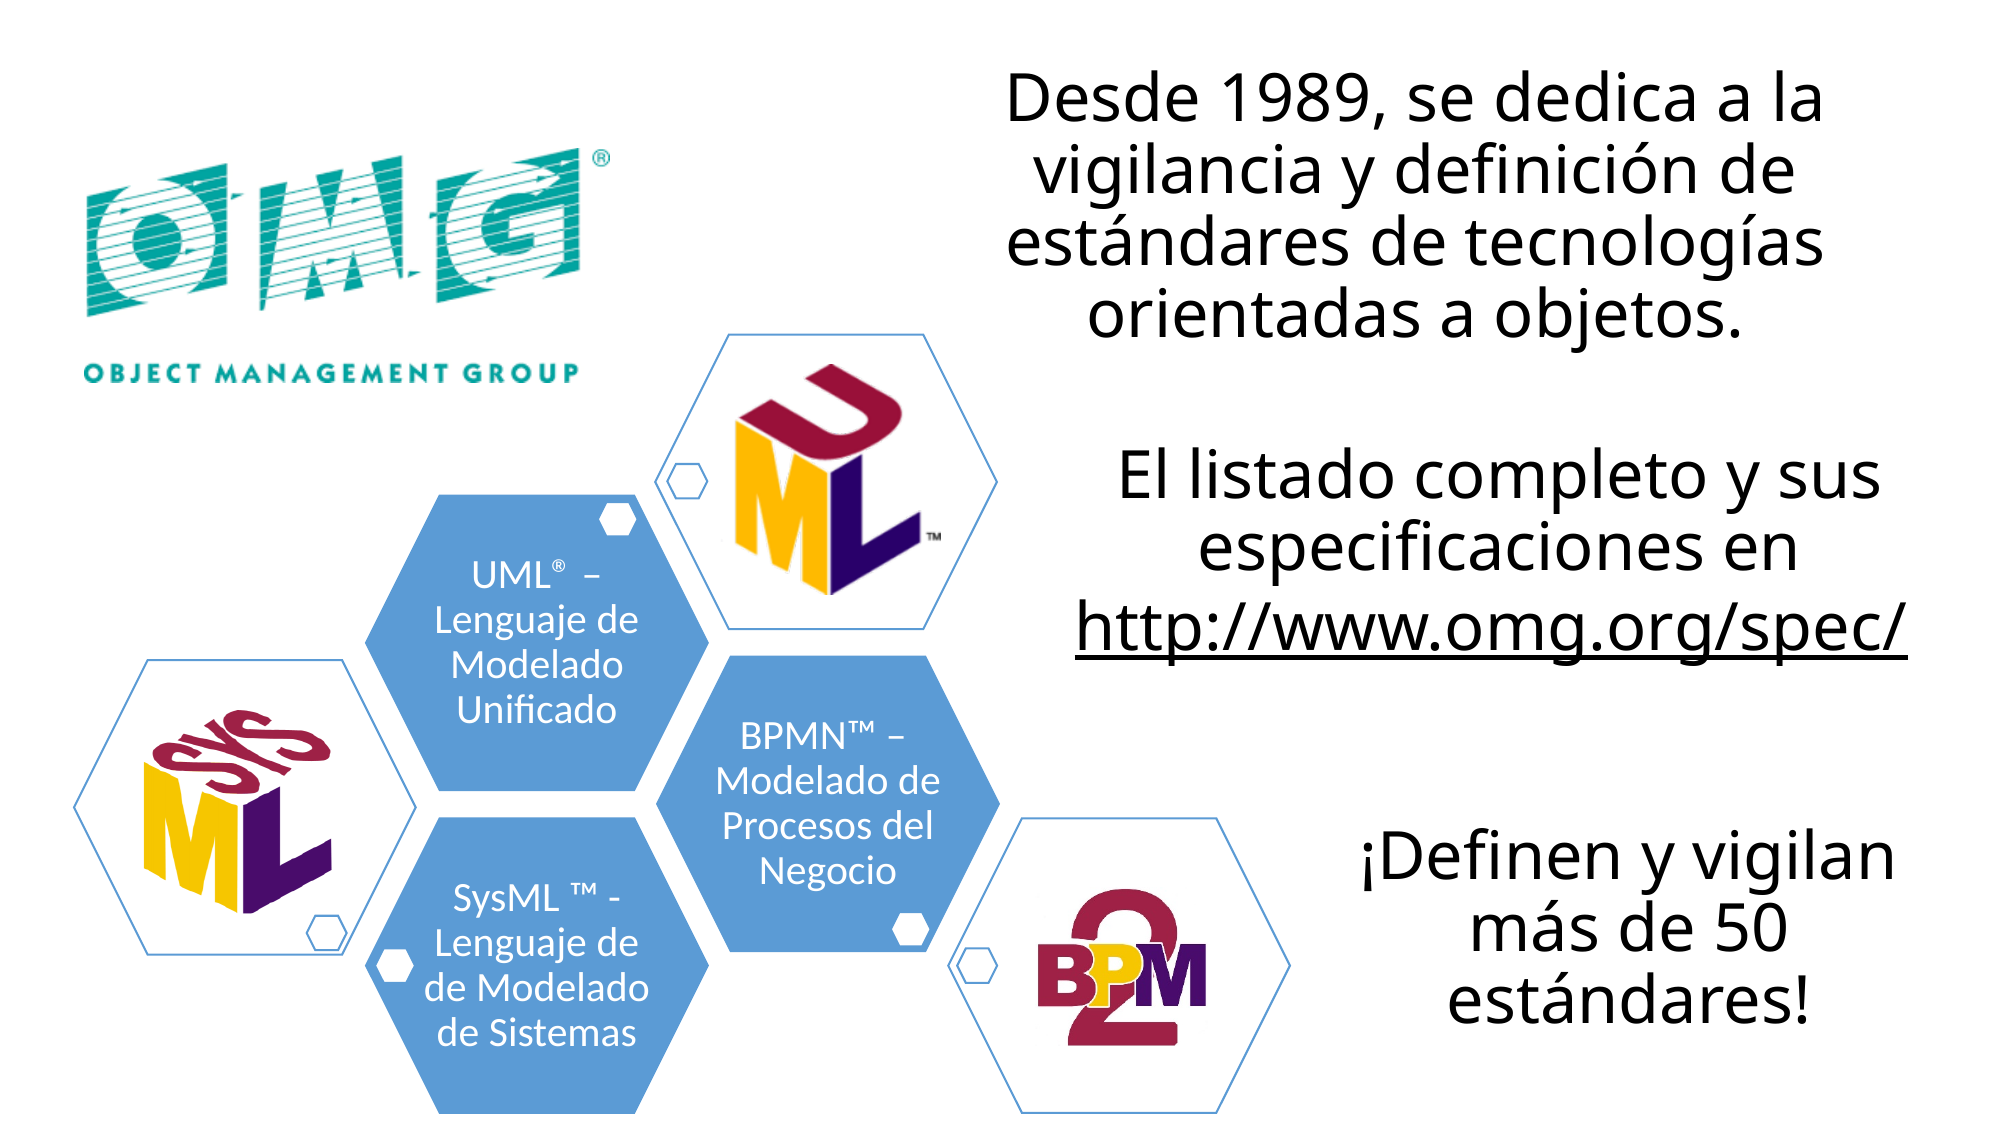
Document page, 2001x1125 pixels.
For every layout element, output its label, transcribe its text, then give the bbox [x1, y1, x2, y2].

title Desde 1989, se dedica a la vigilancia y definición de estándares de tecnologías orientadas a objetos. [901, 55, 1931, 360]
text_box El listado completo y sus especificaciones en http://www.omg.org/spec/ [1290, 364, 1949, 743]
picture [84, 148, 610, 304]
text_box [73, 304, 1290, 1125]
picture [1035, 887, 1208, 1046]
picture [719, 364, 941, 595]
picture [126, 695, 347, 924]
text_box ¡Definen y vigilan más de 50 estándares! [1318, 740, 1940, 1119]
